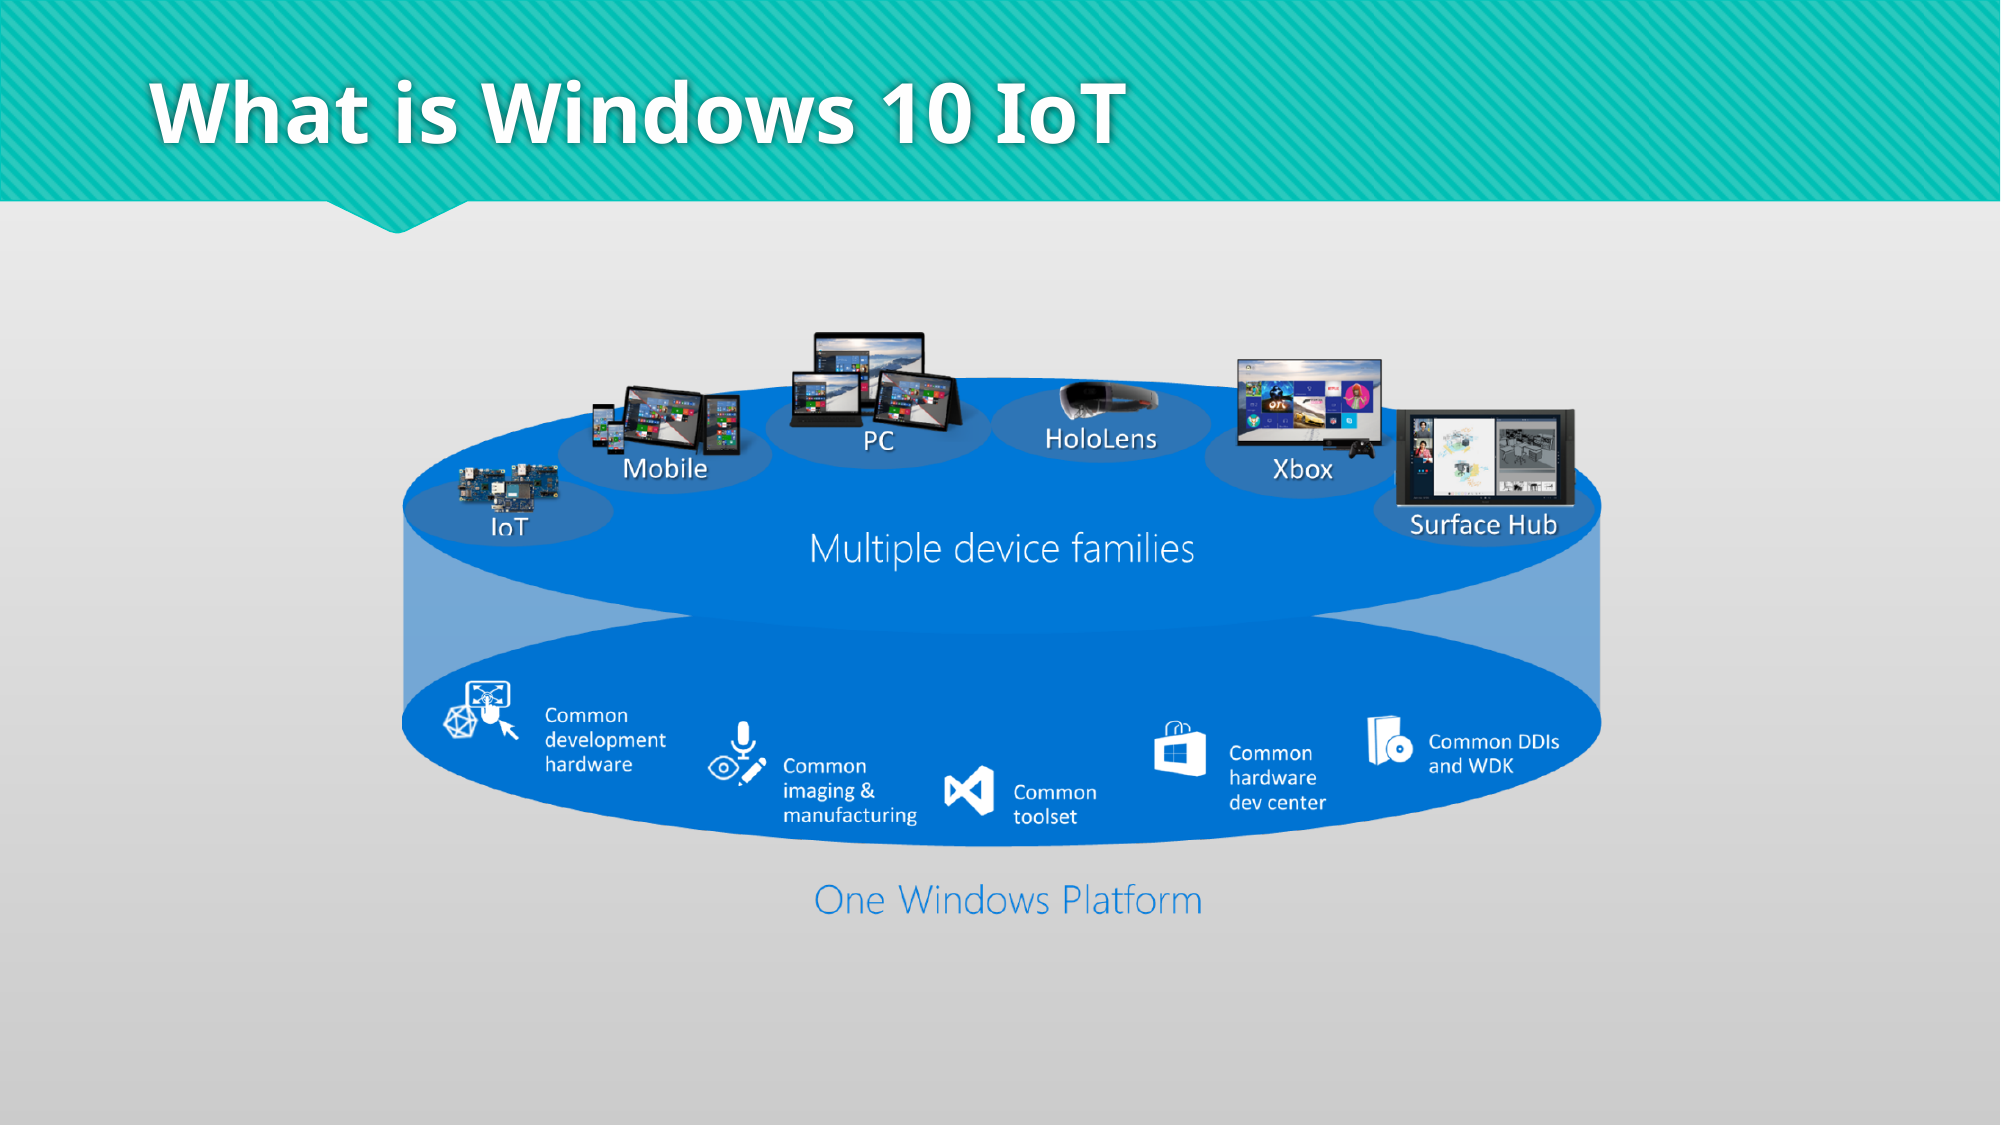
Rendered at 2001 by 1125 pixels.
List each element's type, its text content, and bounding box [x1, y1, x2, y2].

picture [402, 332, 1678, 940]
title What is Windows 10 IoT [134, 8, 1869, 168]
